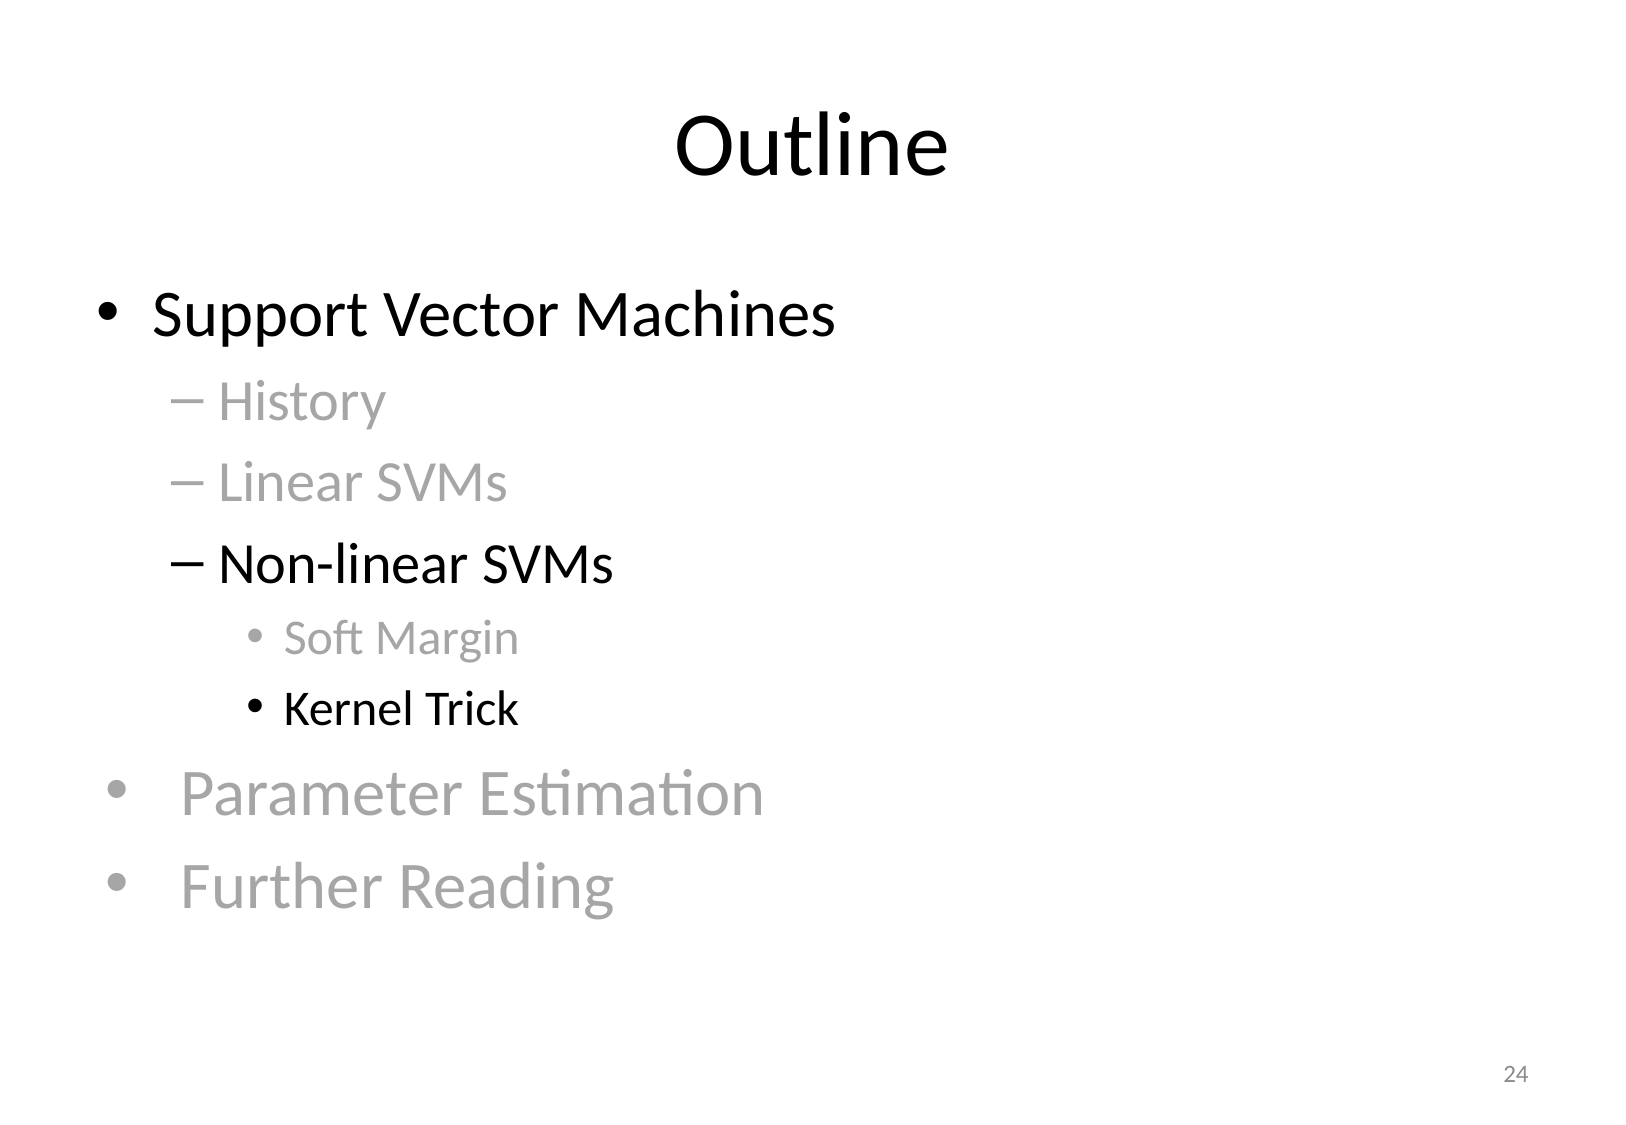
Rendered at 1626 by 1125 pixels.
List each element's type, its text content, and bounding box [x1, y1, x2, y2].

list Support Vector Machines History Linear SVMs Non-linear SVMs Soft Margin Kernel Trick Parameter Estimation Further Reading [80, 262, 1544, 1006]
slide_number 24 [1164, 1042, 1544, 1103]
title Outline [80, 44, 1544, 233]
